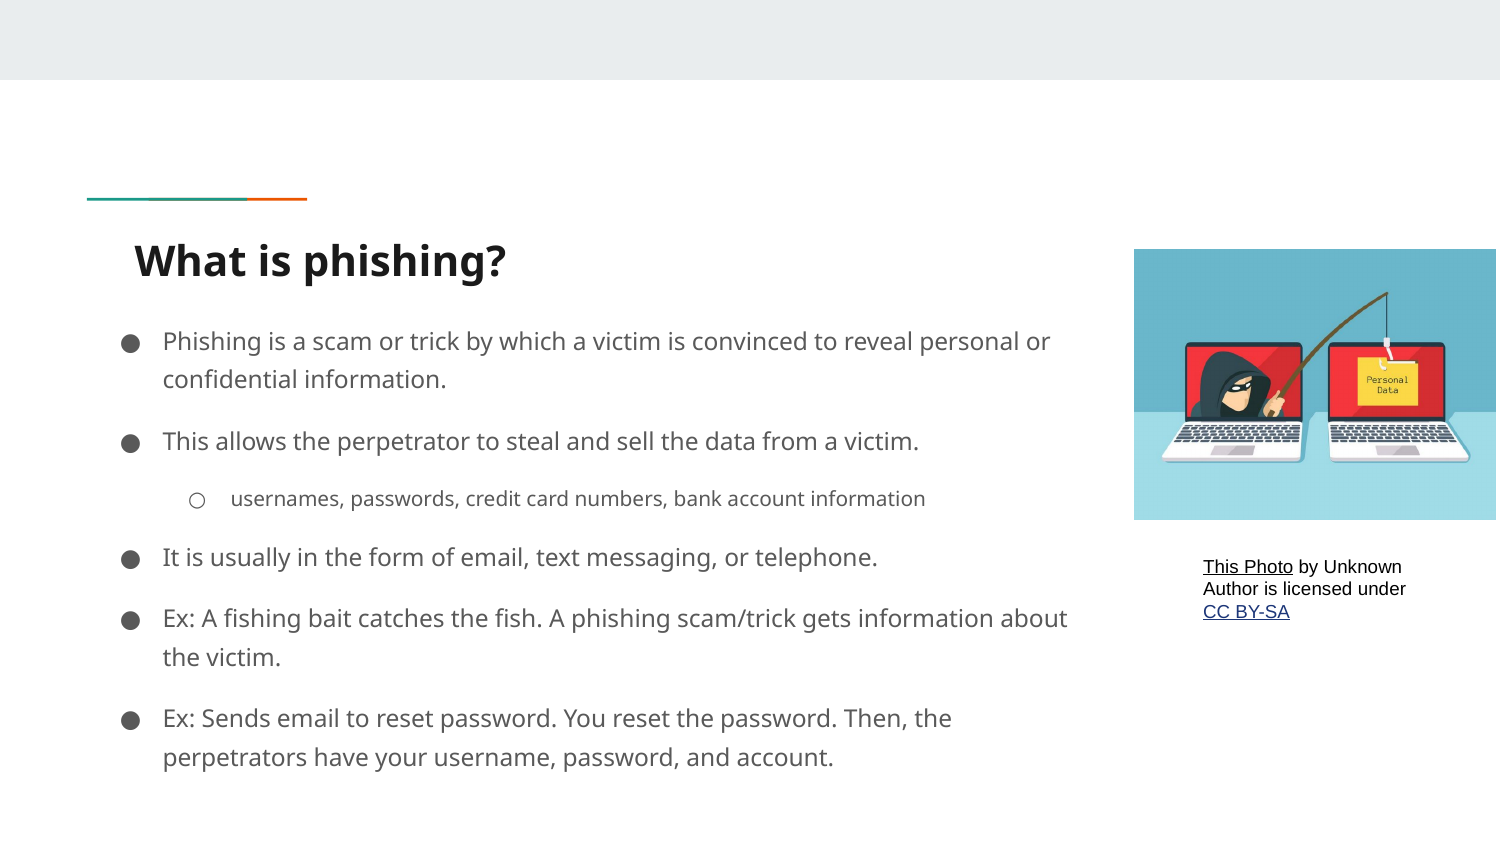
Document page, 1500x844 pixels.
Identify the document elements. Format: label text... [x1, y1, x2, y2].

text_box This Photo by Unknown Author is licensed under CC BY-SA [1188, 547, 1442, 630]
picture [1134, 249, 1496, 521]
list Phishing is a scam or trick by which a victim is convinced to reveal personal or confidential information. This allows the perpetrator to steal and sell the data from a victim. usernames, passwords, credit card numbers, bank account information It is usually in the form of email, text messaging, or telephone. Ex: A fishing bait catches the fish. A phishing scam/trick gets information about the victim. Ex: Sends email to reset password. You reset the password. Then, the perpetrators have your username, password, and account. [104, 304, 1114, 791]
title What is phishing? [119, 216, 1381, 305]
